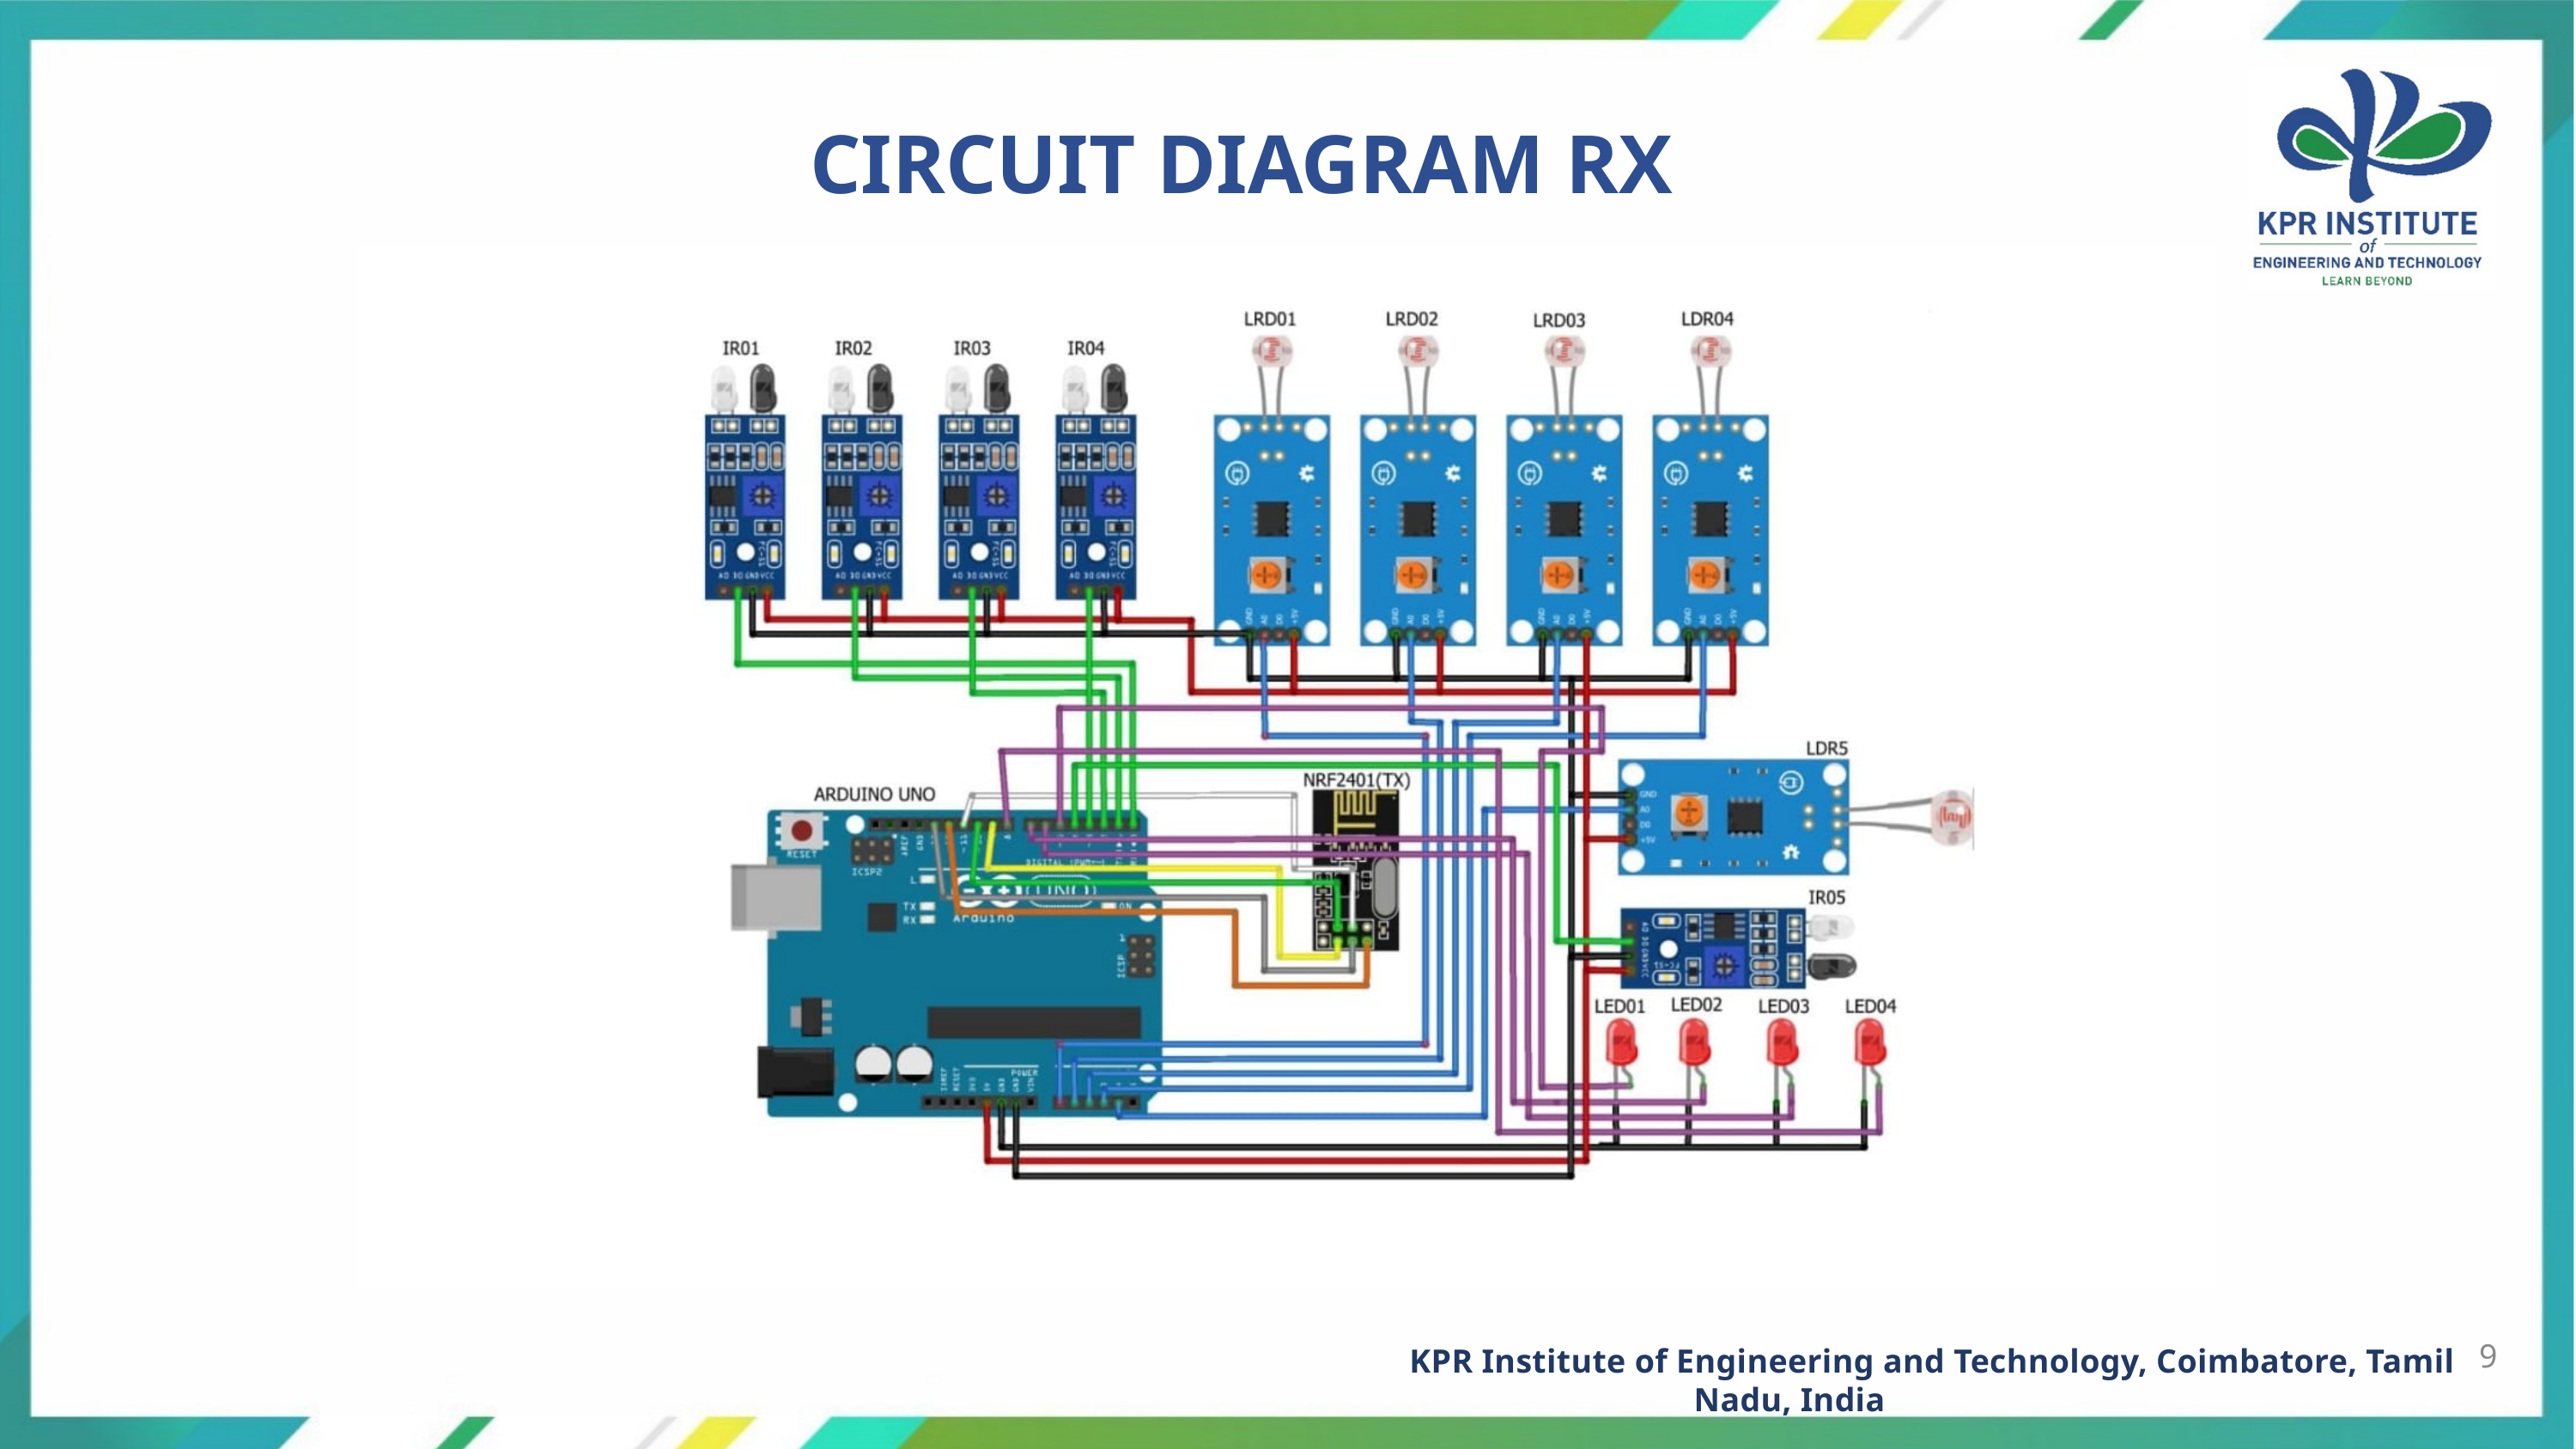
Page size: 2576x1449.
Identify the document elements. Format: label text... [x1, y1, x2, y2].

text_box CIRCUIT DIAGRAM RX [274, 112, 2230, 210]
text_box 9 [1427, 1335, 2498, 1413]
picture [358, 244, 2215, 1288]
text_box KPR Institute of Engineering and Technology, Coimbatore, Tamil Nadu, India [1368, 1341, 2498, 1419]
text_box [0, 0, 2574, 1449]
text_box [2248, 67, 2497, 290]
